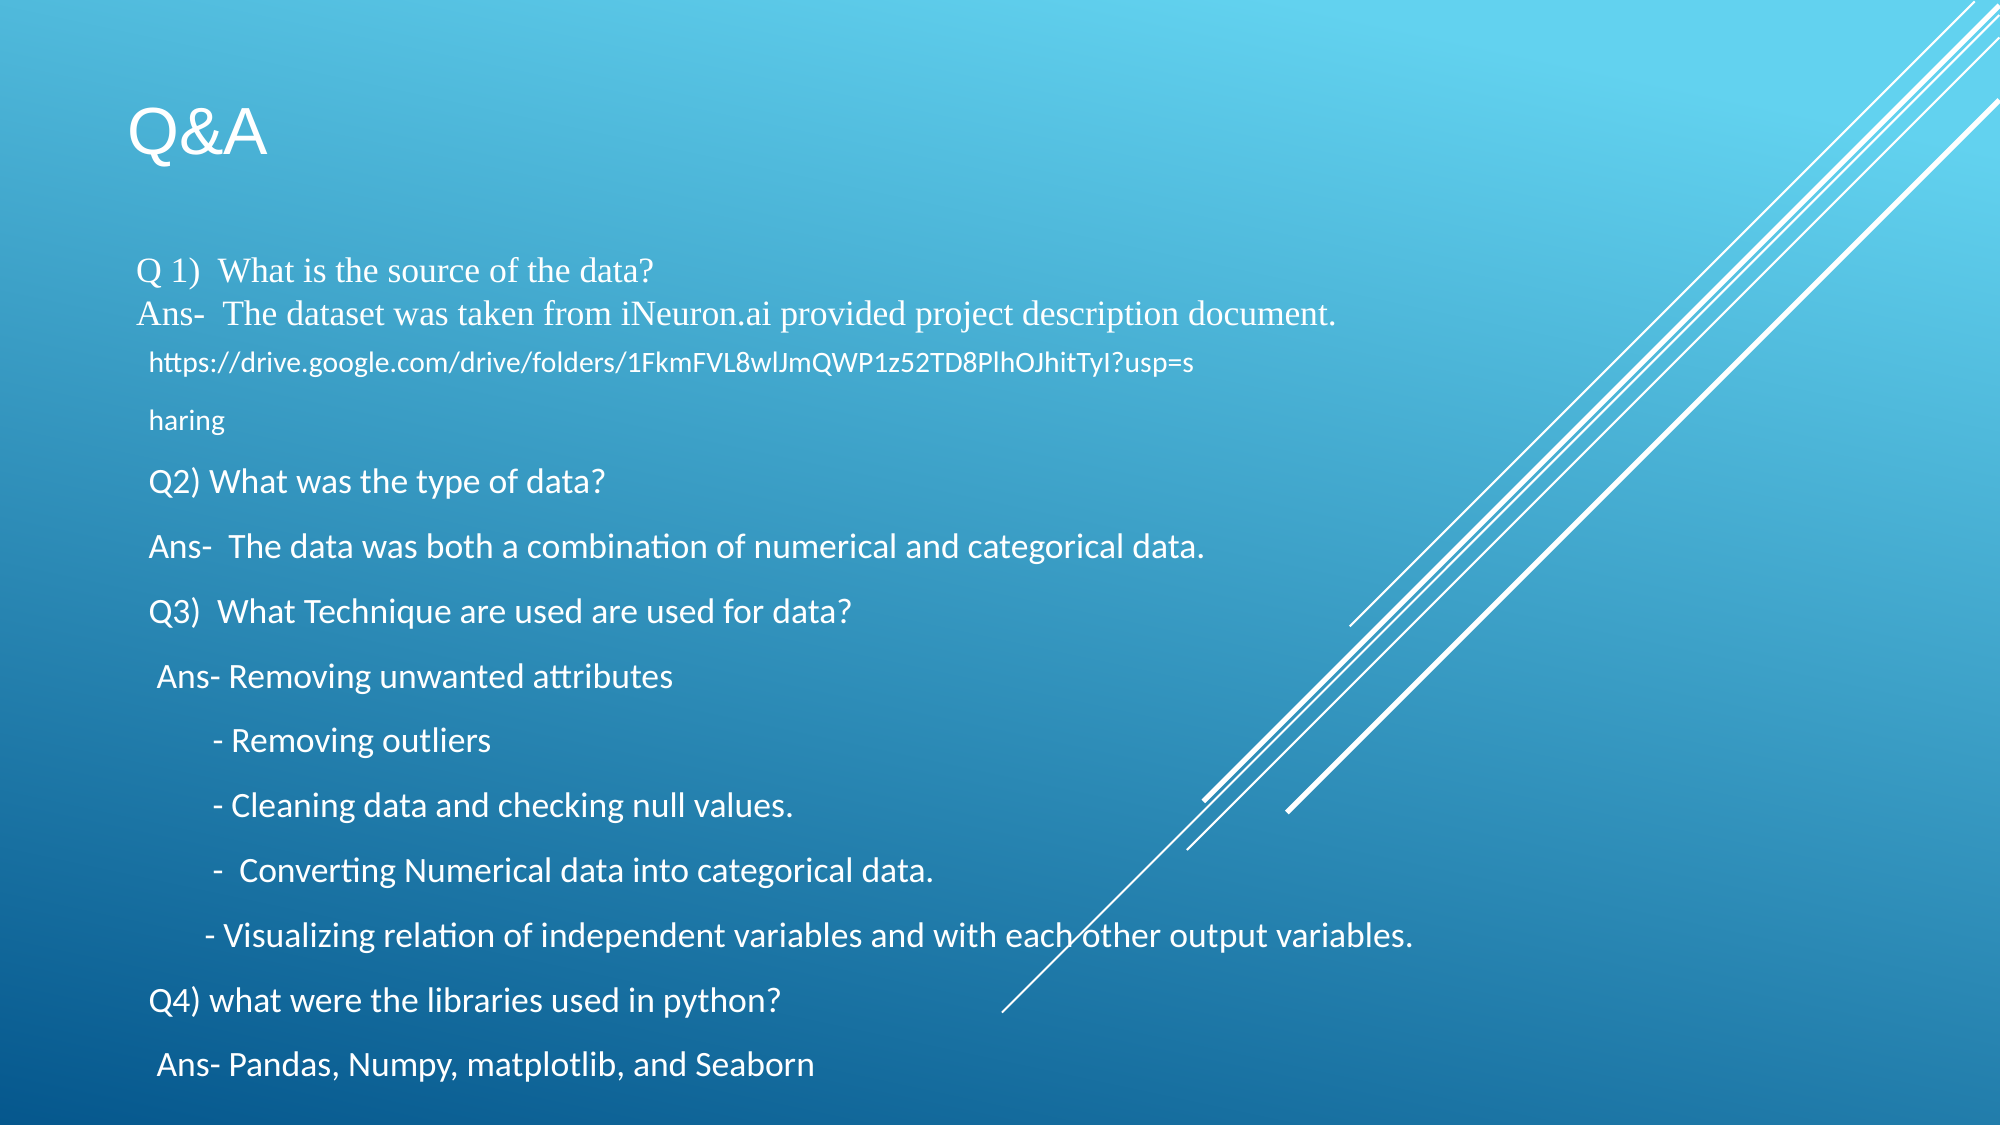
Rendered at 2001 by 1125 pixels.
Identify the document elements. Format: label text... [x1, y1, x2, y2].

title Q&A [112, 17, 1882, 175]
subtitle Q 1) What is the source of the data? Ans- The dataset was taken from iNeuron.ai provided project description document. https://drive.google.com/drive/folders/1FkmFVL8wlJmQWP1z52TD8PlhOJhitTyI?usp=s haring Q2) What was the type of data? Ans- The data was both a combination of numerical and categorical data. Q3) What Technique are used are used for data? Ans- Removing unwanted attributes - Removing outliers - Cleaning data and checking null values. - Converting Numerical data into categorical data. - Visualizing relation of independent variables and with each other output variables. Q4) what were the libraries used in python? Ans- Pandas, Numpy, matplotlib, and Seaborn [112, 239, 1858, 1095]
